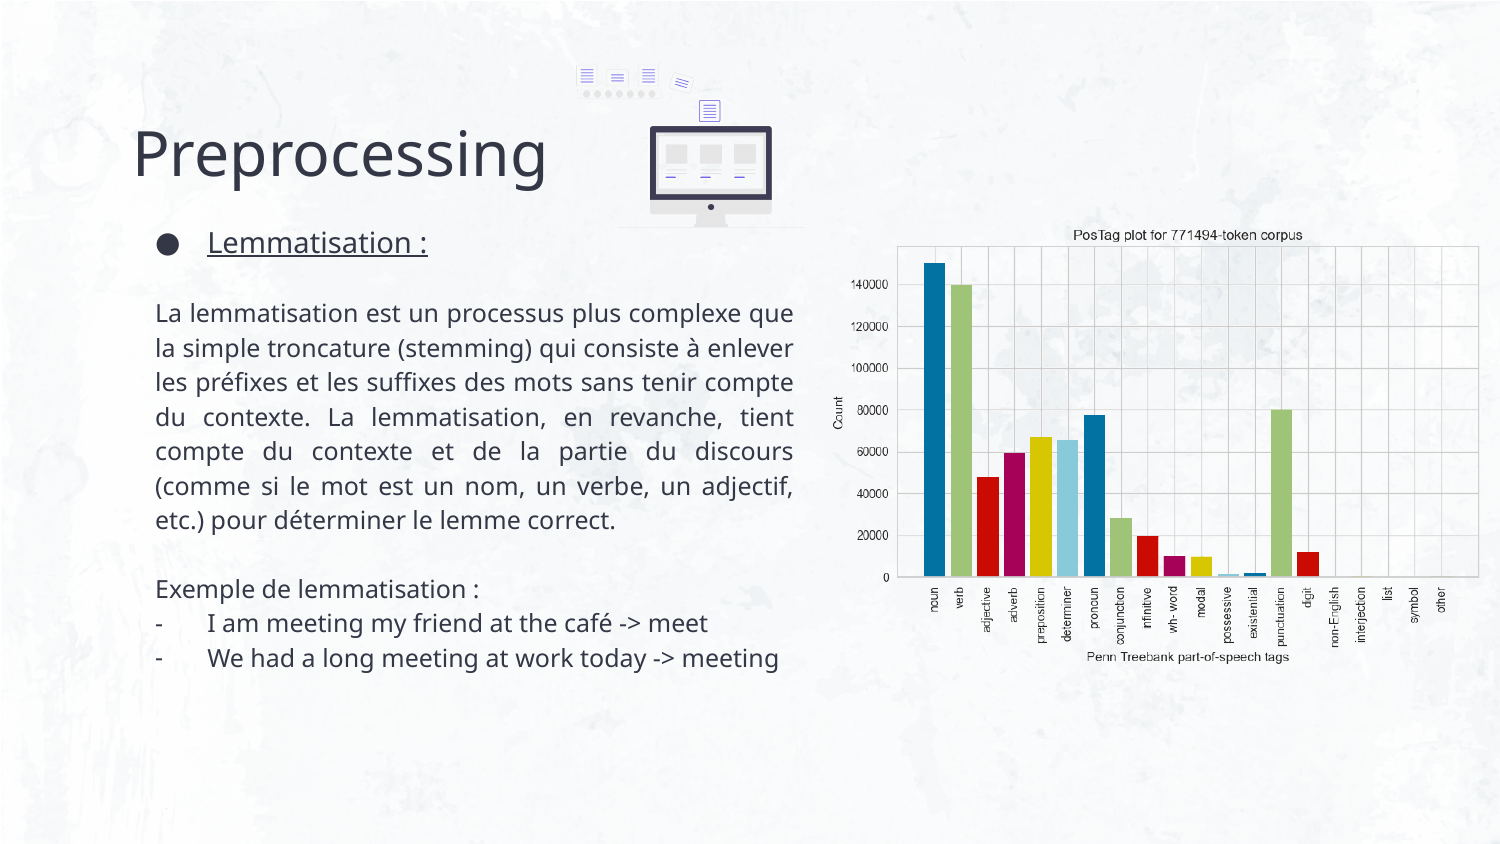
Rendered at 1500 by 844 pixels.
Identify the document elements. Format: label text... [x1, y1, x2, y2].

list Lemmatisation : La lemmatisation est un processus plus complexe que la simple troncature (stemming) qui consiste à enlever les préfixes et les suffixes des mots sans tenir compte du contexte. La lemmatisation, en revanche, tient compte du contexte et de la partie du discours (comme si le mot est un nom, un verbe, un adjectif, etc.) pour déterminer le lemme correct. Exemple de lemmatisation : I am meeting my friend at the café -> meet We had a long meeting at work today -> meeting [117, 204, 810, 756]
title Preprocessing [117, 87, 539, 204]
picture [2, 2, 1500, 844]
